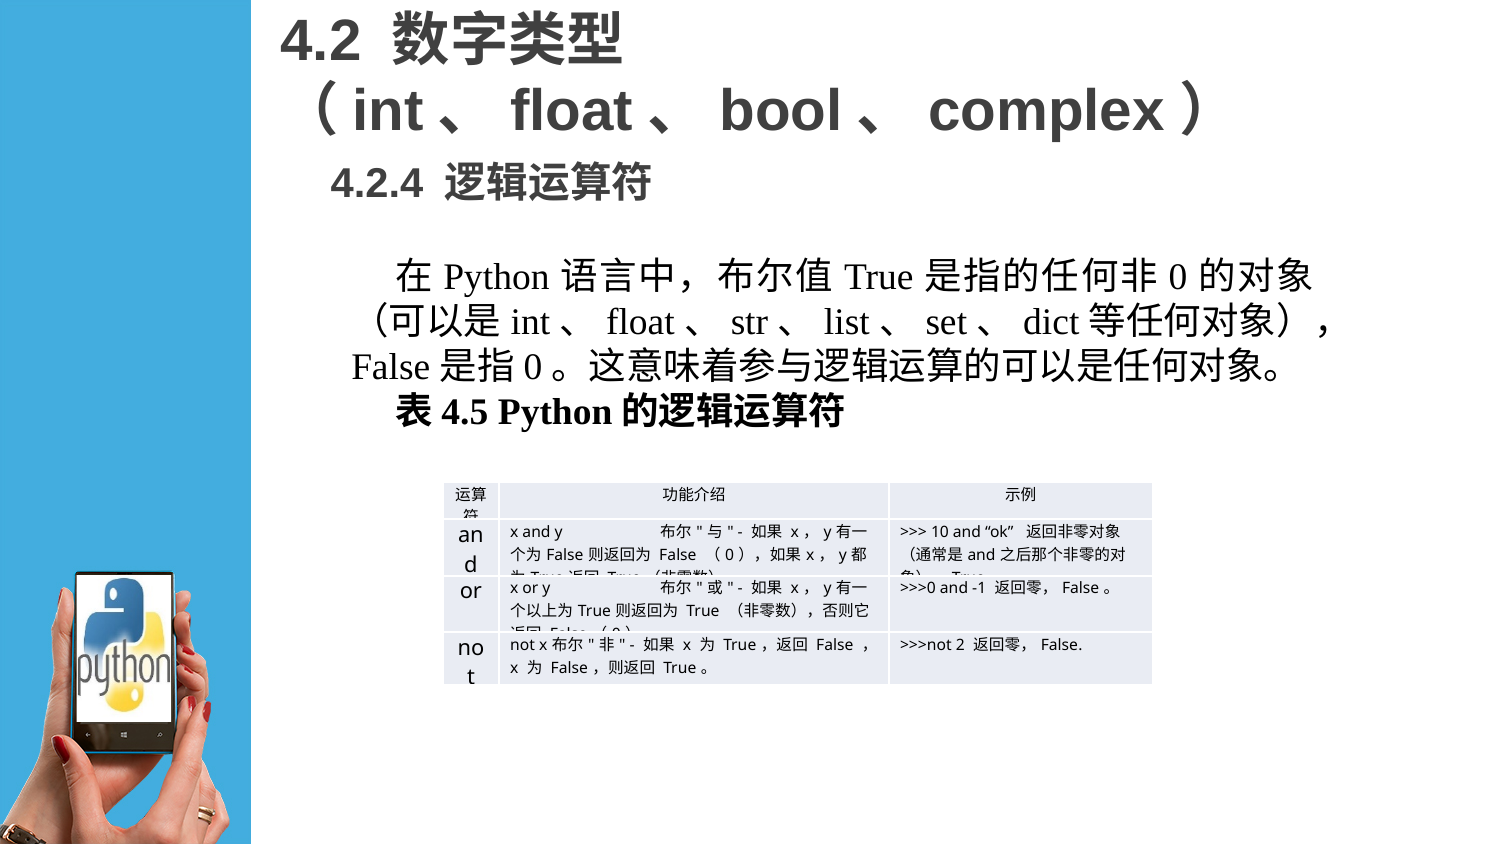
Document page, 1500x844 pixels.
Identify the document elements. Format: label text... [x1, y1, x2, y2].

table_cell >>>0 and -1 返回零，False。 [890, 577, 1152, 631]
table_header 示例 [890, 483, 1152, 518]
table_header 运算符 [444, 483, 498, 518]
table_cell and [444, 520, 498, 575]
list 4.2.4 逻辑运算符 [315, 143, 1450, 220]
table_cell x or y 布尔"或" - 如果 x，y有一个以上为True则返回为 True （非零数），否则它返回 False（0）。 [500, 577, 888, 631]
picture [0, 0, 1500, 844]
table_cell >>>not 2 返回零，False. [890, 633, 1152, 684]
table_cell or [444, 577, 498, 631]
table_cell not [444, 633, 498, 684]
table_cell not x布尔"非" - 如果 x 为 True，返回 False ， x 为 False，则返回 True。 [500, 633, 888, 684]
title 4.2 数字类型（int、float、bool、complex） [265, 0, 1500, 146]
table_cell >>> 10 and “ok” 返回非零对象（通常是and之后那个非零的对象），True。 [890, 520, 1152, 575]
text_box 在Python语言中，布尔值True是指的任何非0的对象（可以是int、float、str、list、set、dict等任何对象），False是指0。这意味着参与逻辑运算的可以是任何对象。 表4.5 Python的逻辑运算符 [336, 244, 1329, 440]
table_header 功能介绍 [500, 483, 888, 518]
table_cell x and y 布尔"与" - 如果 x，y有一个为False则返回为 False （0），如果x，y都为True返回 True（非零数）。 [500, 520, 888, 575]
